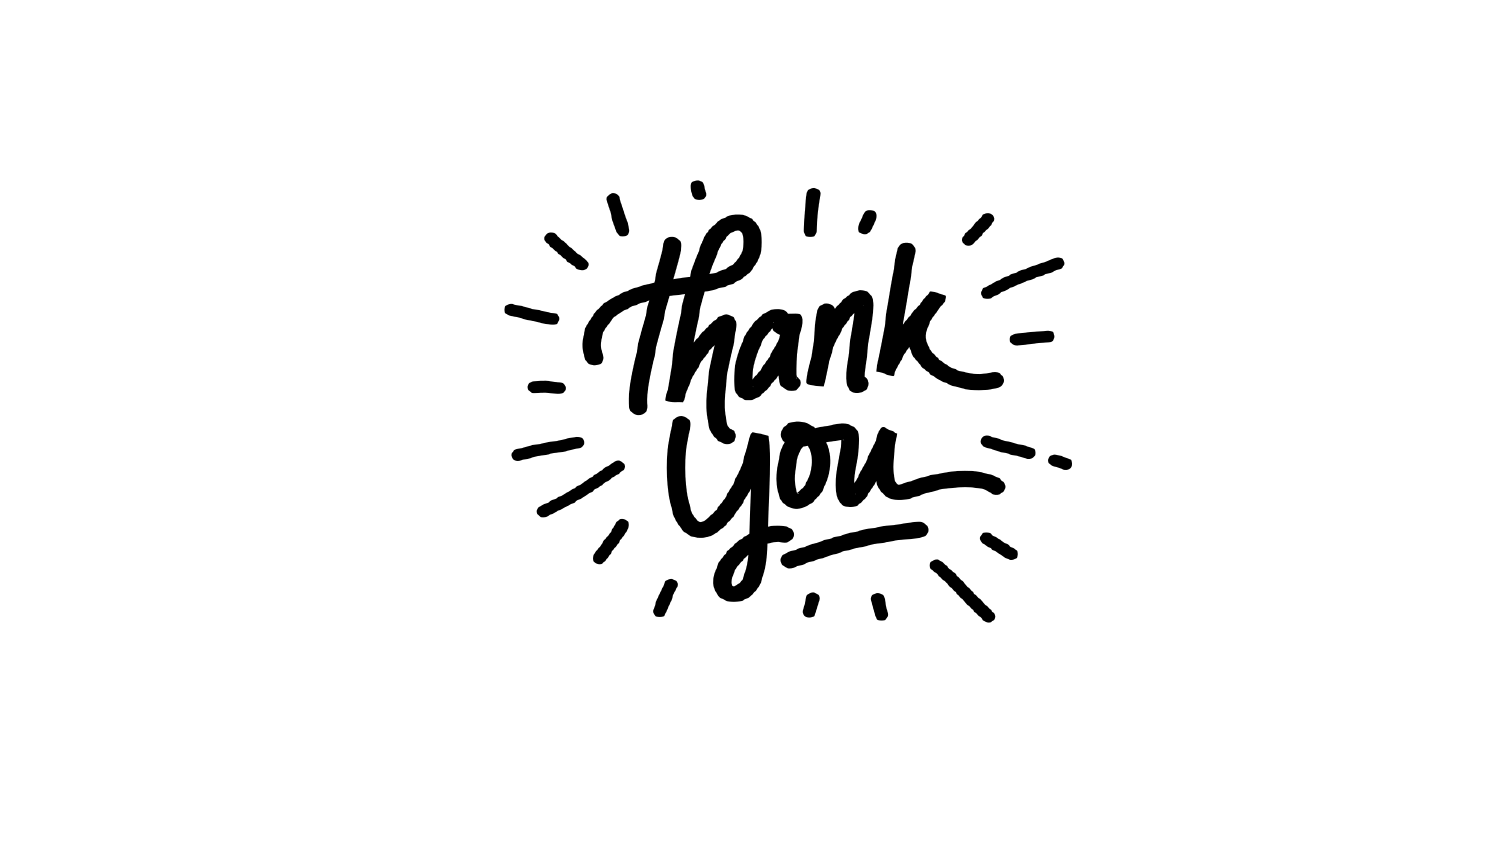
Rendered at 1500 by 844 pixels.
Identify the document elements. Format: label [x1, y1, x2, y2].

picture [327, 0, 1248, 803]
